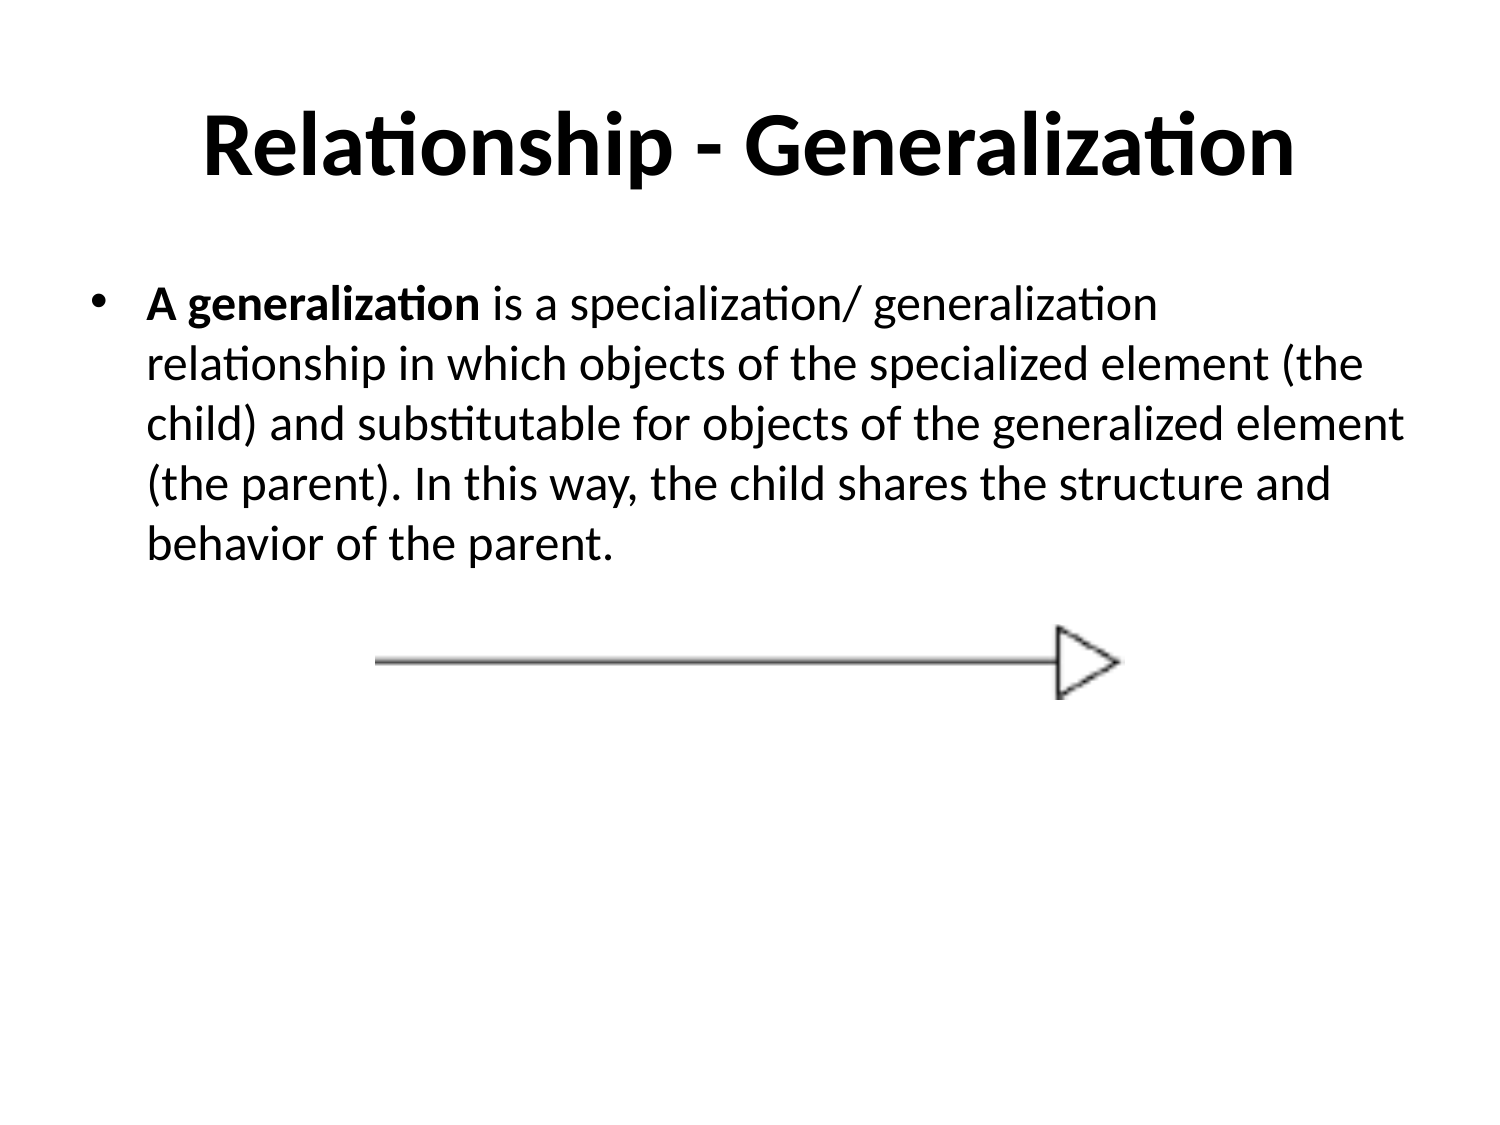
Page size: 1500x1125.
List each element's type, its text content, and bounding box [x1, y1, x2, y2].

list A generalization is a specialization/ generalization relationship in which objects of the specialized element (the child) and substitutable for objects of the generalized element (the parent). In this way, the child shares the structure and behavior of the parent. [75, 262, 1425, 1005]
title Relationship - Generalization [75, 45, 1425, 233]
picture [374, 624, 1126, 701]
